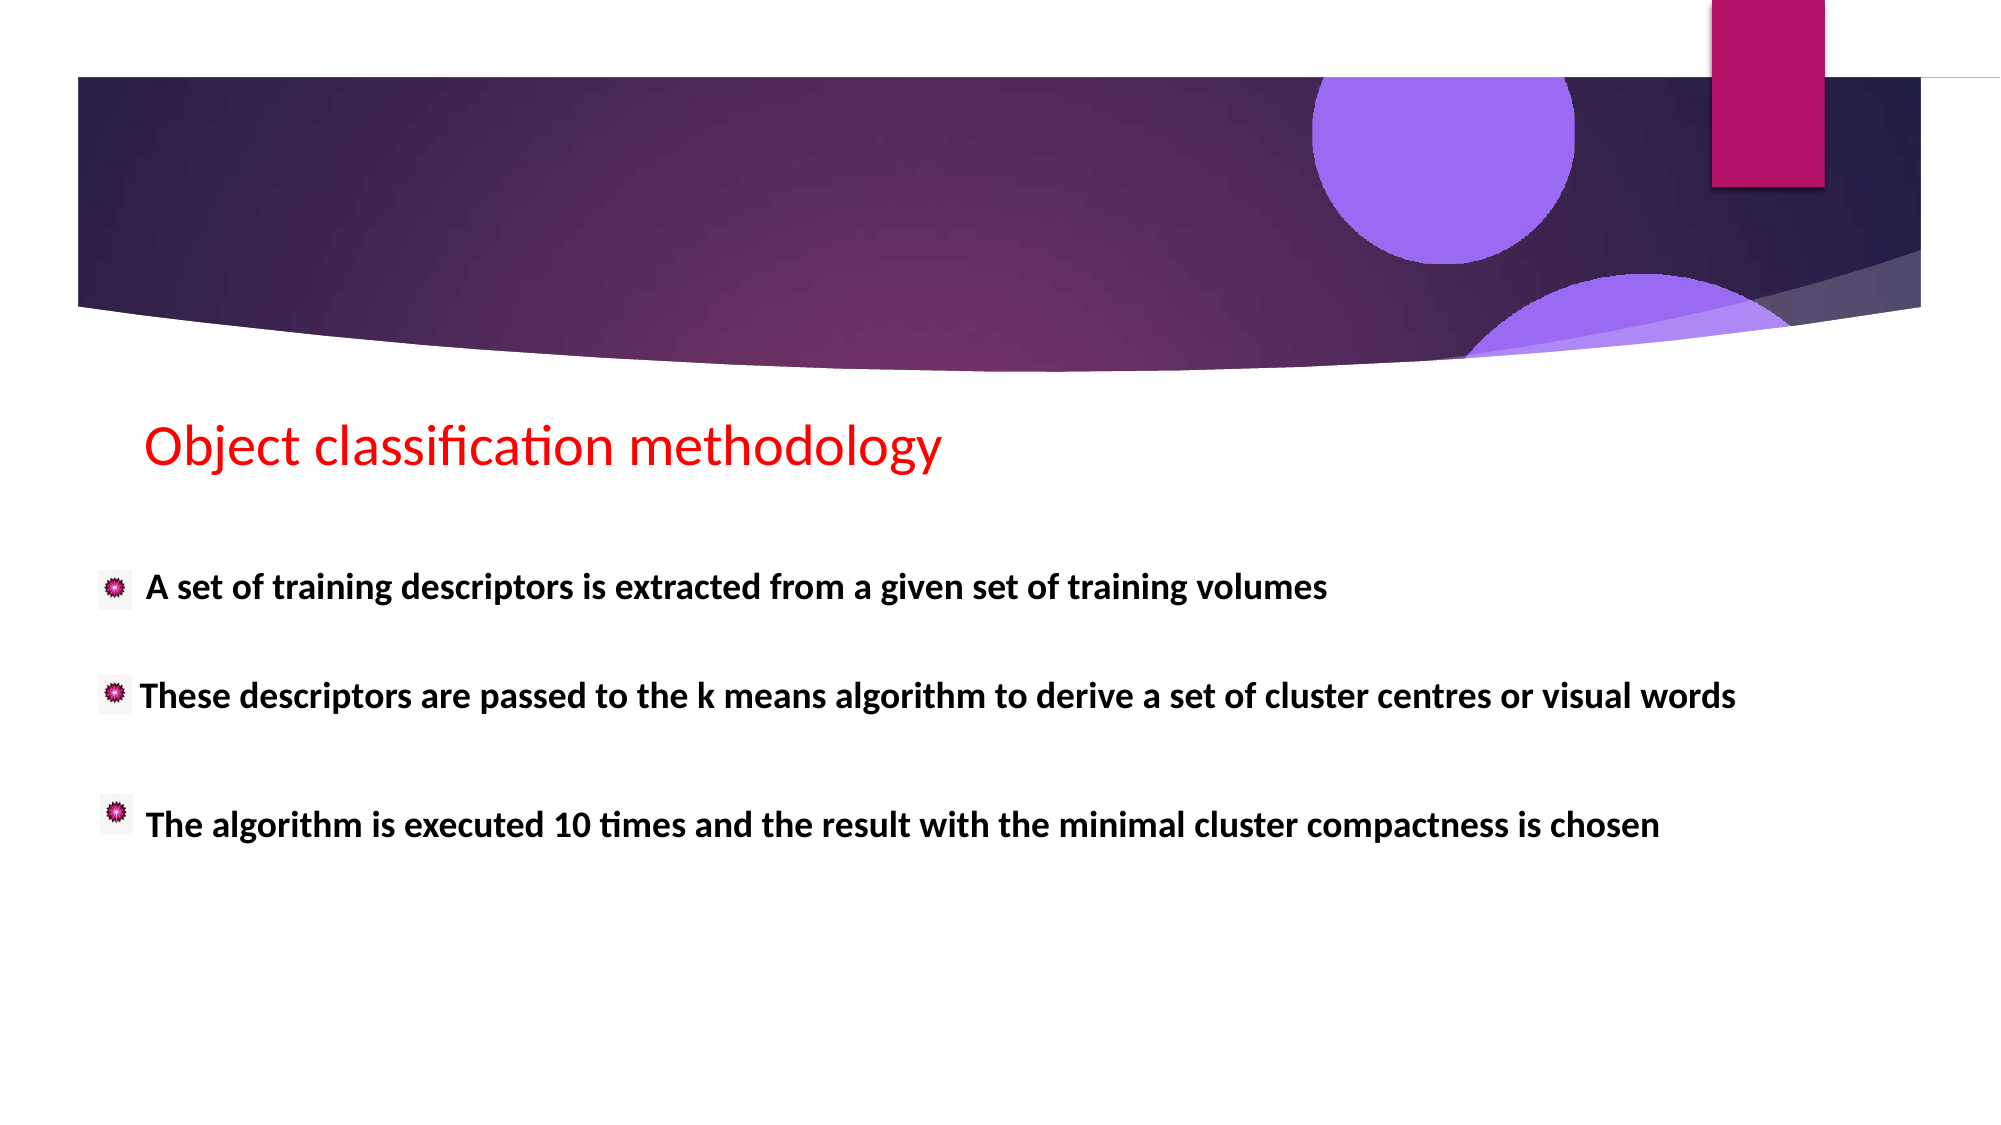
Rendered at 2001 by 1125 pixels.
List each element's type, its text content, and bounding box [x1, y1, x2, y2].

text_box These descriptors are passed to the k means algorithm to derive a set of cluster centres or visual words [124, 663, 1825, 723]
text_box A set of training descriptors is extracted from a given set of training volumes [131, 554, 1494, 615]
picture [99, 794, 134, 835]
picture [79, 0, 1920, 371]
picture [98, 569, 132, 610]
text_box Object classification methodology [130, 399, 959, 485]
picture [98, 674, 132, 715]
text_box The algorithm is executed 10 times and the result with the minimal cluster compactness is chosen [131, 792, 1819, 853]
